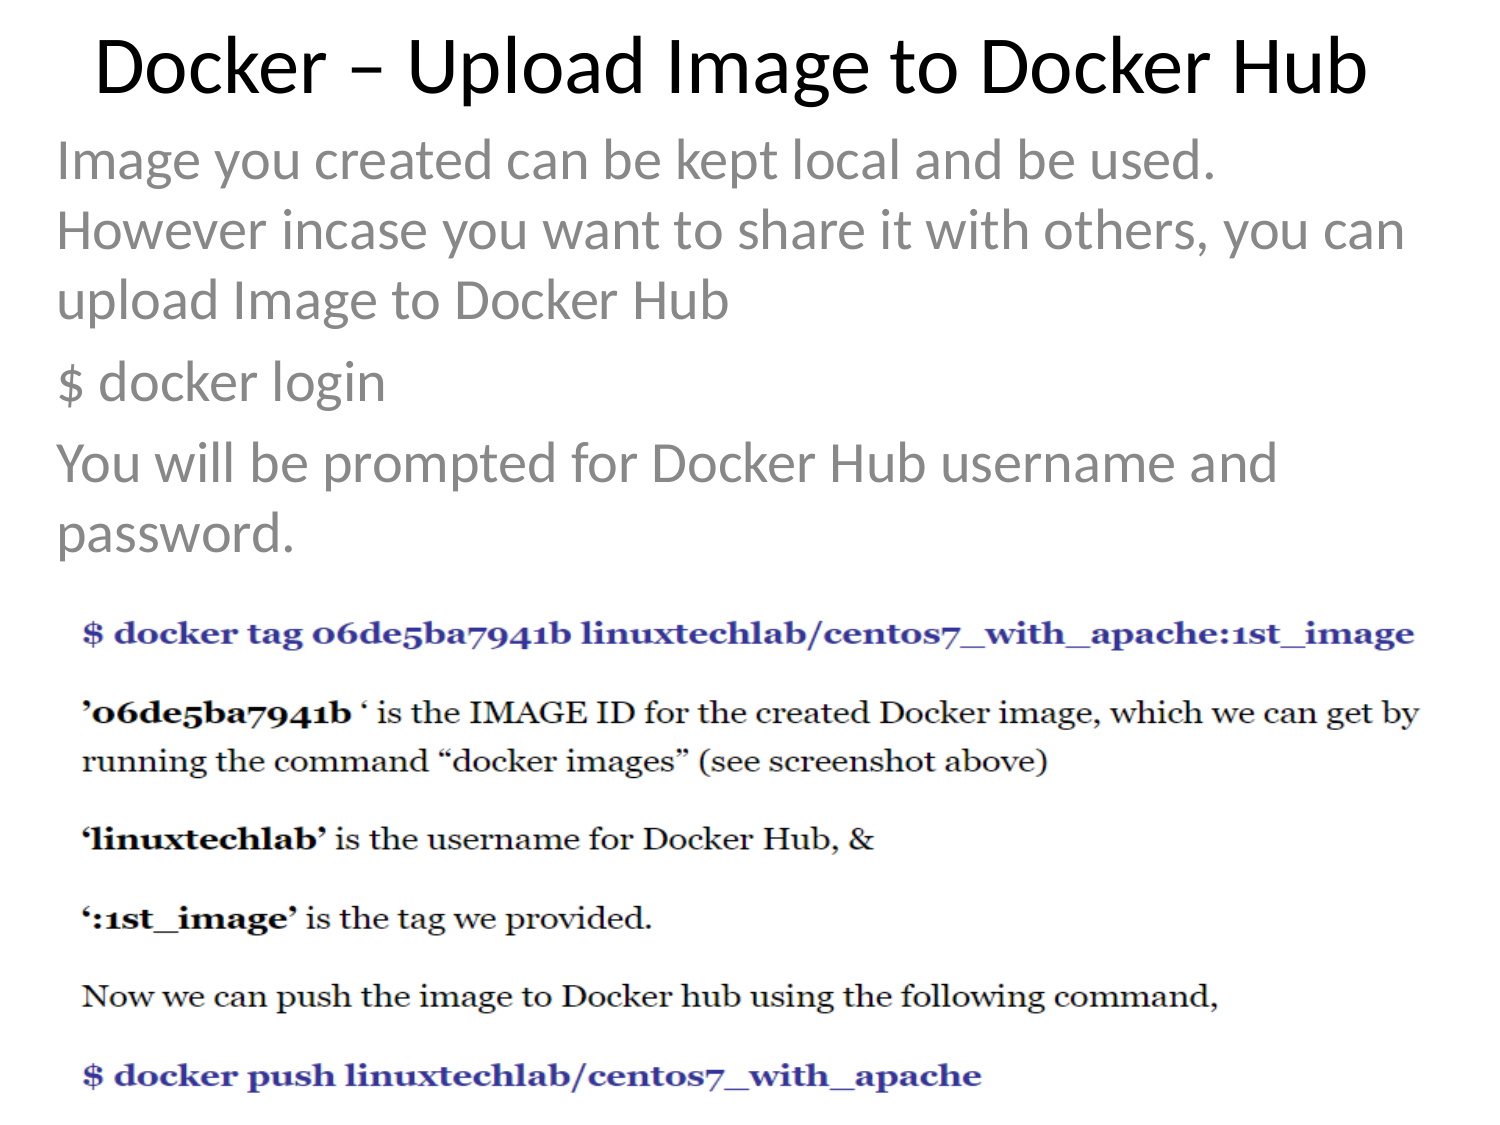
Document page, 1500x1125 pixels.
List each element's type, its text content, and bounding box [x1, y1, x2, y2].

picture [73, 609, 1426, 1109]
subtitle Image you created can be kept local and be used. However incase you want to share it with others, you can upload Image to Docker Hub $ docker login You will be prompted for Docker Hub username and password. [41, 113, 1436, 1047]
title Docker – Upload Image to Docker Hub [29, 19, 1436, 103]
